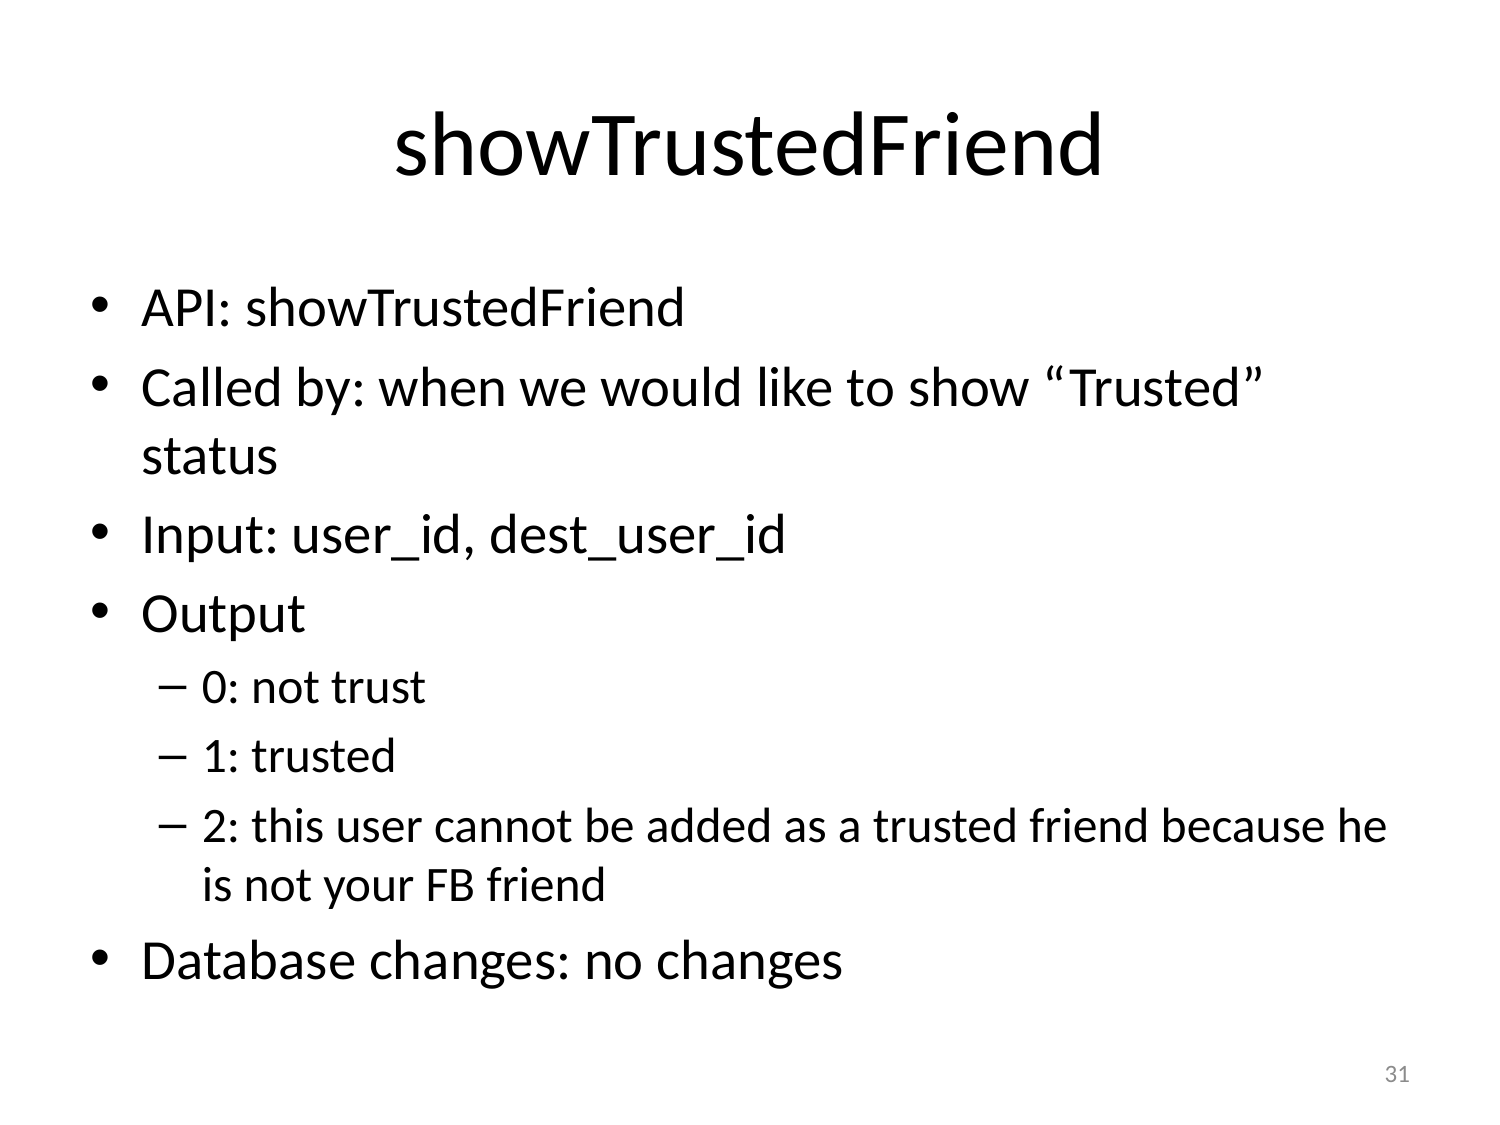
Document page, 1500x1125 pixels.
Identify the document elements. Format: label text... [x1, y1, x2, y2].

slide_number 31 [1074, 1042, 1425, 1103]
list API: showTrustedFriend Called by: when we would like to show “Trusted” status Input: user_id, dest_user_id Output 0: not trust 1: trusted 2: this user cannot be added as a trusted friend because he is not your FB friend Database changes: no changes [75, 262, 1425, 1005]
title showTrustedFriend [75, 45, 1425, 233]
